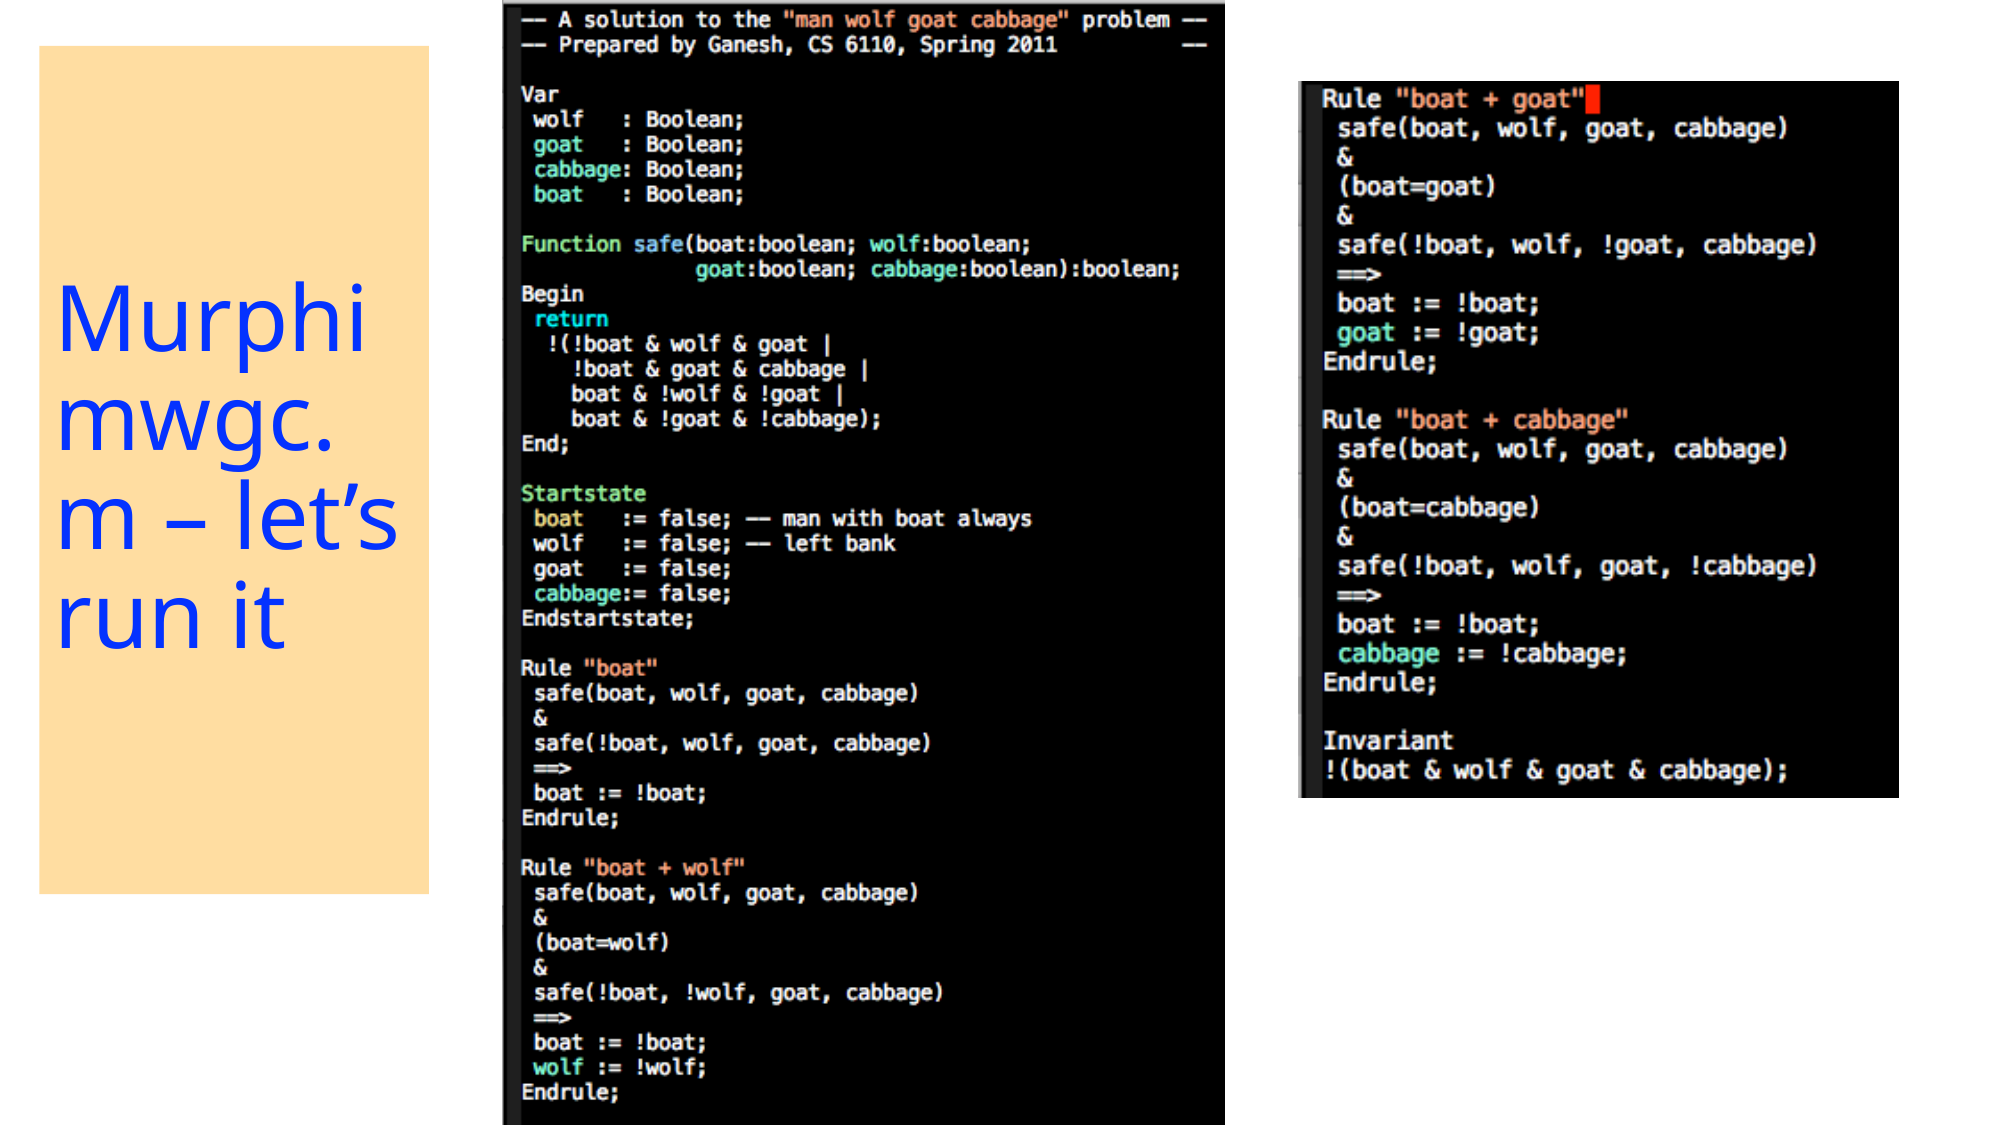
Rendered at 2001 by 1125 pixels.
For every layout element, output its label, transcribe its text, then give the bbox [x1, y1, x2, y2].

title Murphi mwgc.m – let’s run it [39, 45, 429, 895]
picture [1297, 80, 1899, 798]
picture [501, 0, 1225, 1125]
